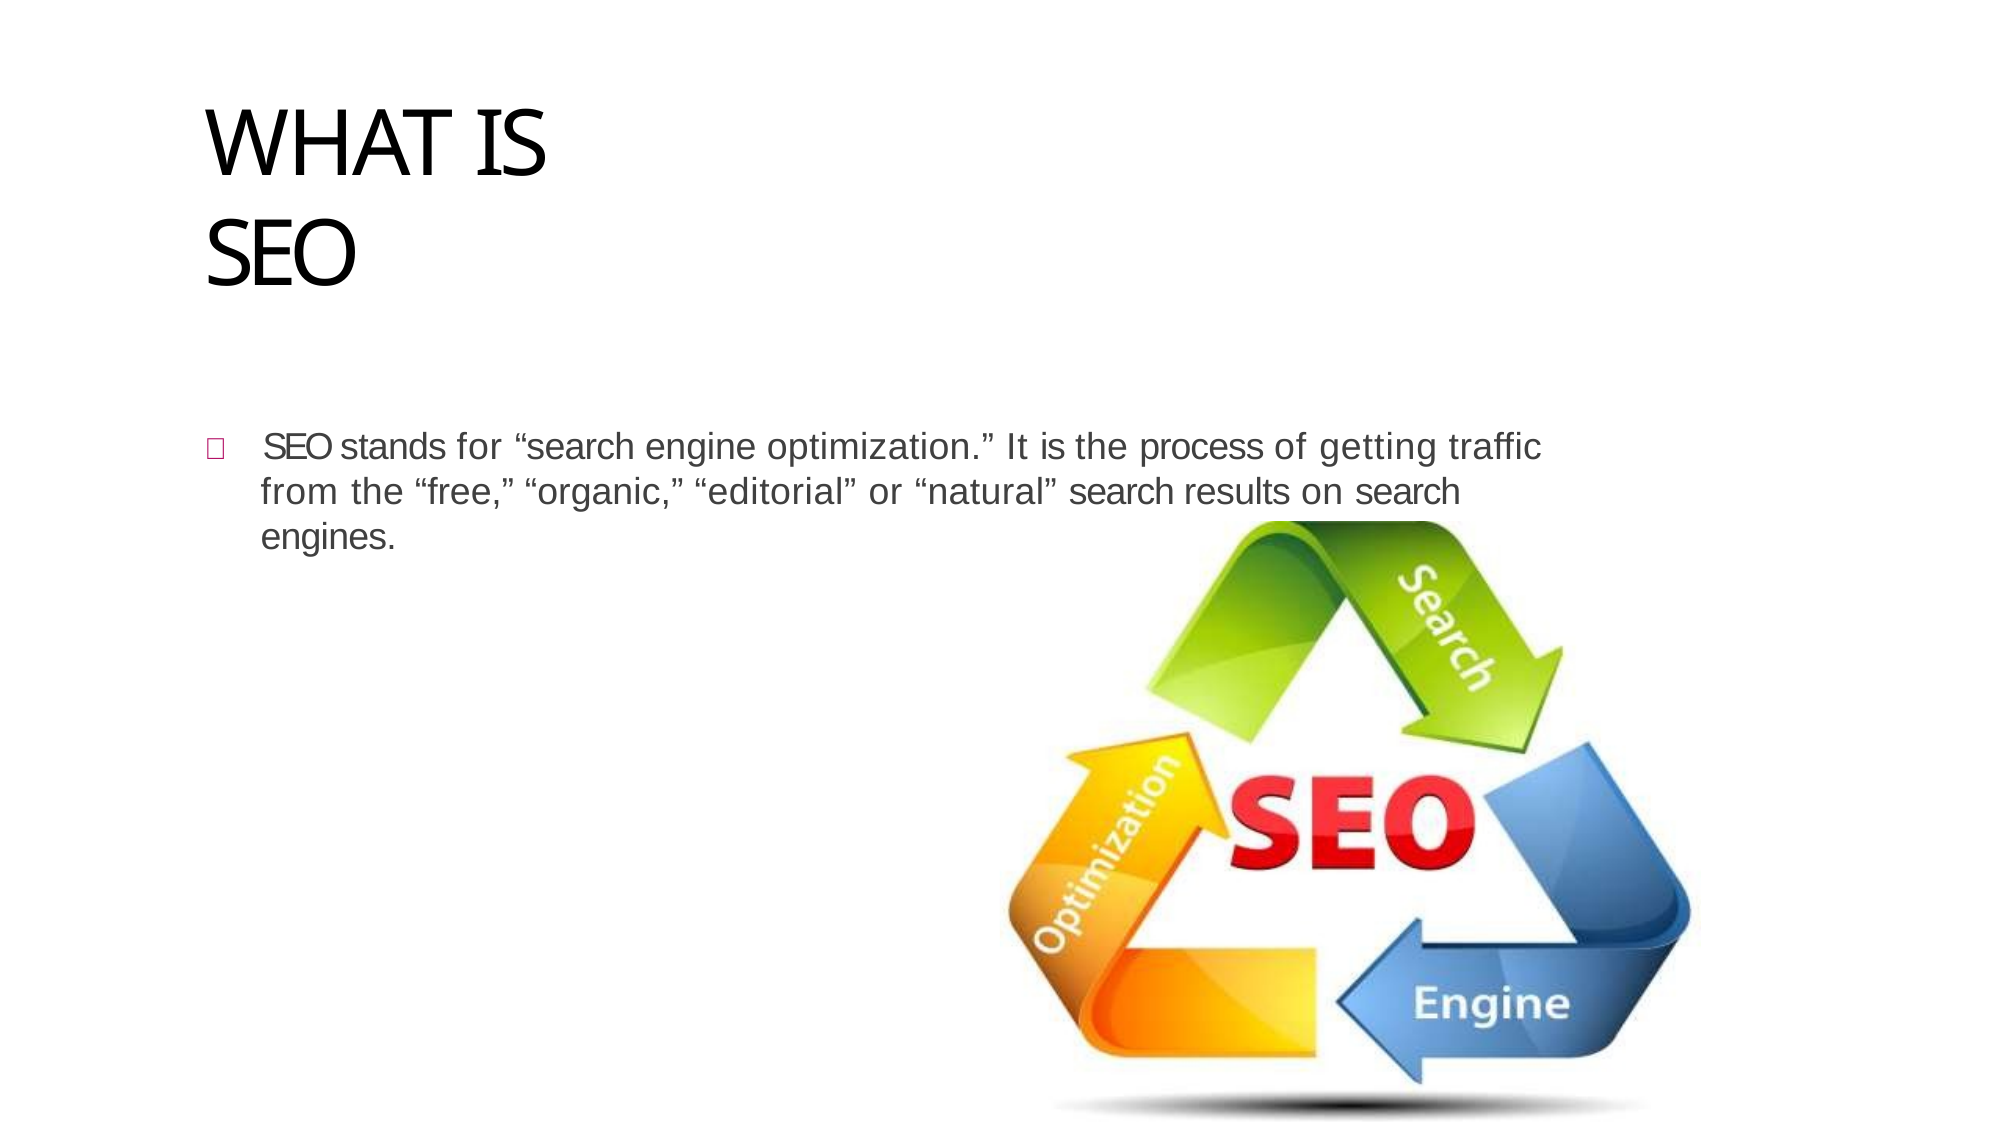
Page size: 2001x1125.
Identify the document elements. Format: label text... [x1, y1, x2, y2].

text_box  SEO stands for “search engine optimization.” It is the process of getting traffic from the “free,” “organic,” “editorial” or “natural” search results on search engines. [202, 420, 1608, 558]
text_box [999, 521, 1701, 1125]
title WHAT IS SEO [202, 81, 653, 304]
